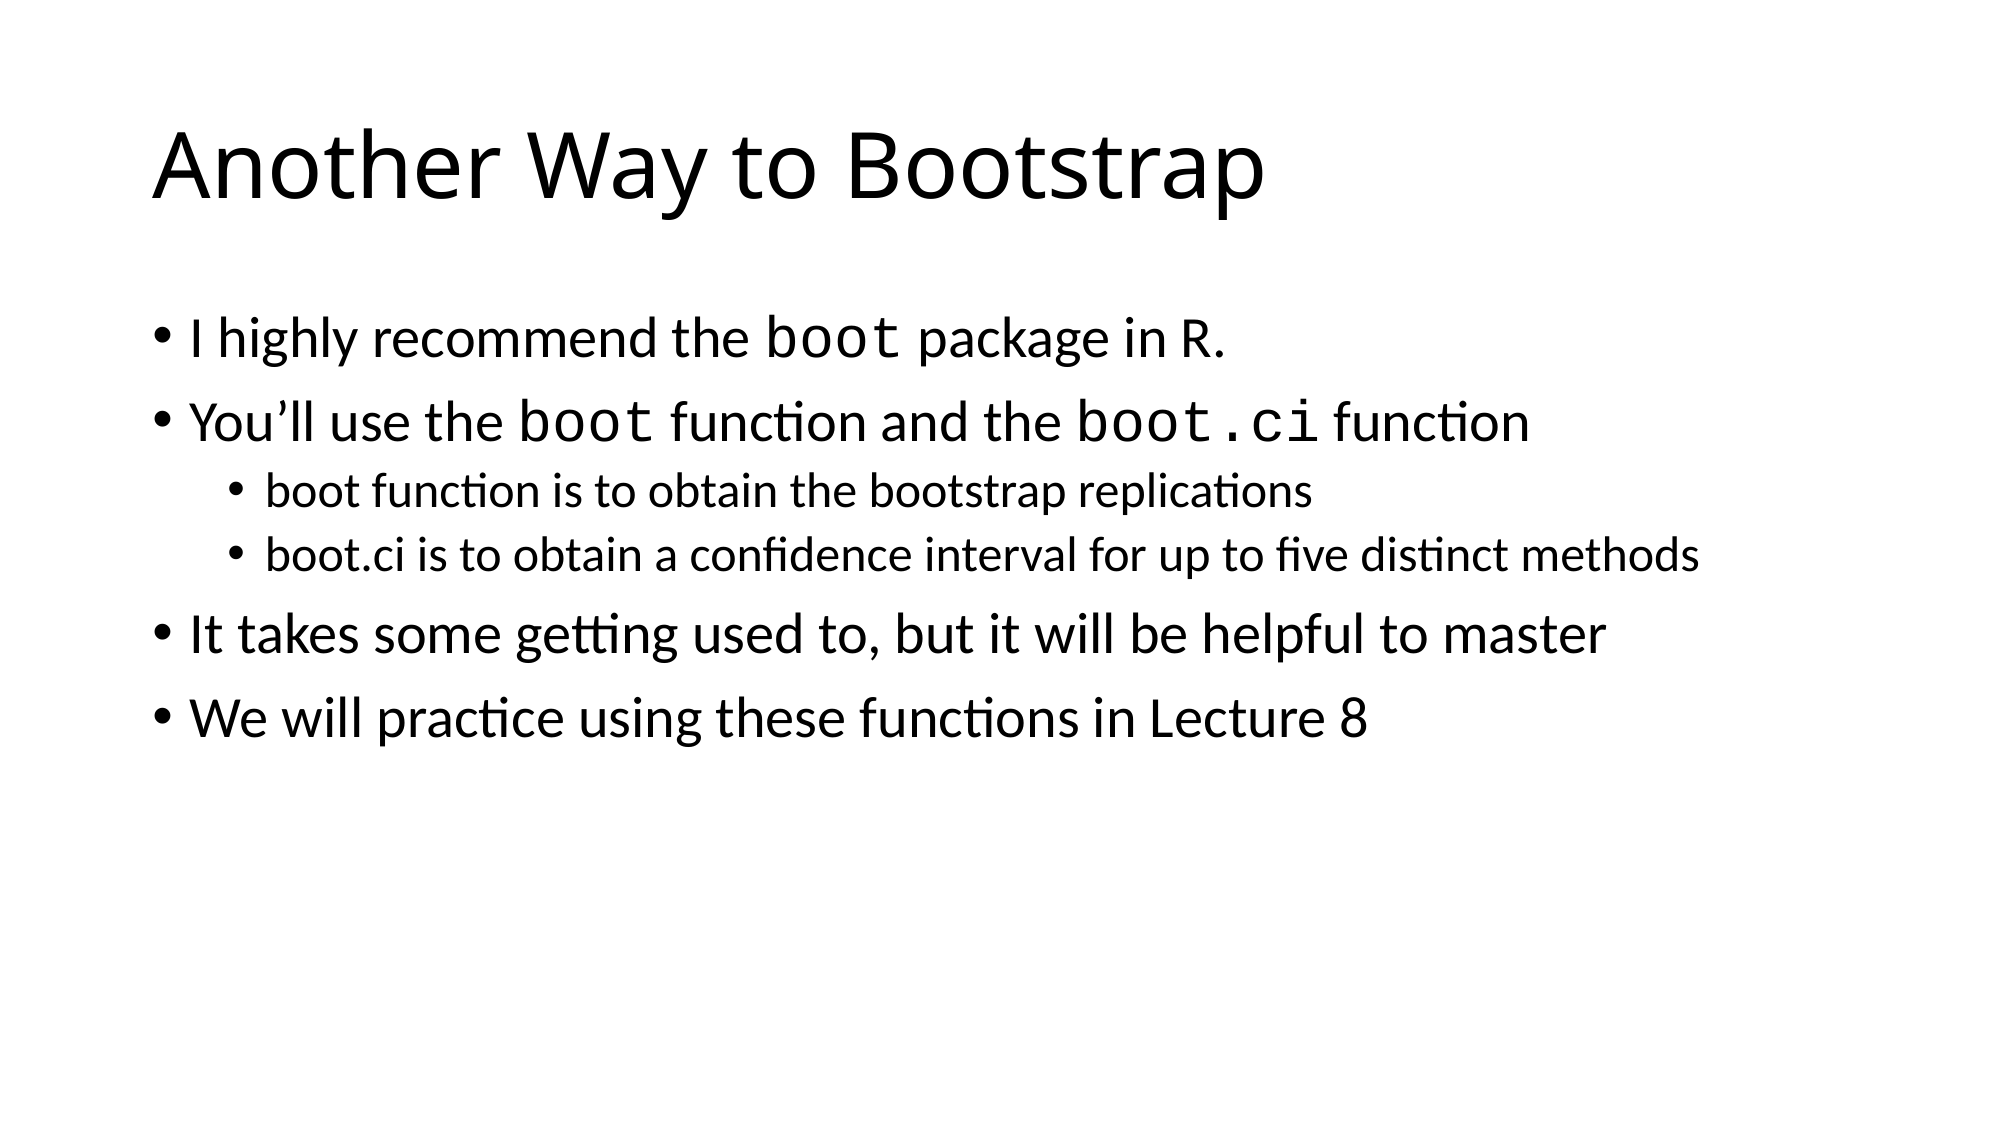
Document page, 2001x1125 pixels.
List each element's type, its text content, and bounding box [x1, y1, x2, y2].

list I highly recommend the boot package in R. You’ll use the boot function and the boot.ci function boot function is to obtain the bootstrap replications boot.ci is to obtain a confidence interval for up to five distinct methods It takes some getting used to, but it will be helpful to master We will practice using these functions in Lecture 8 [137, 299, 1863, 1014]
title Another Way to Bootstrap [137, 59, 1863, 278]
